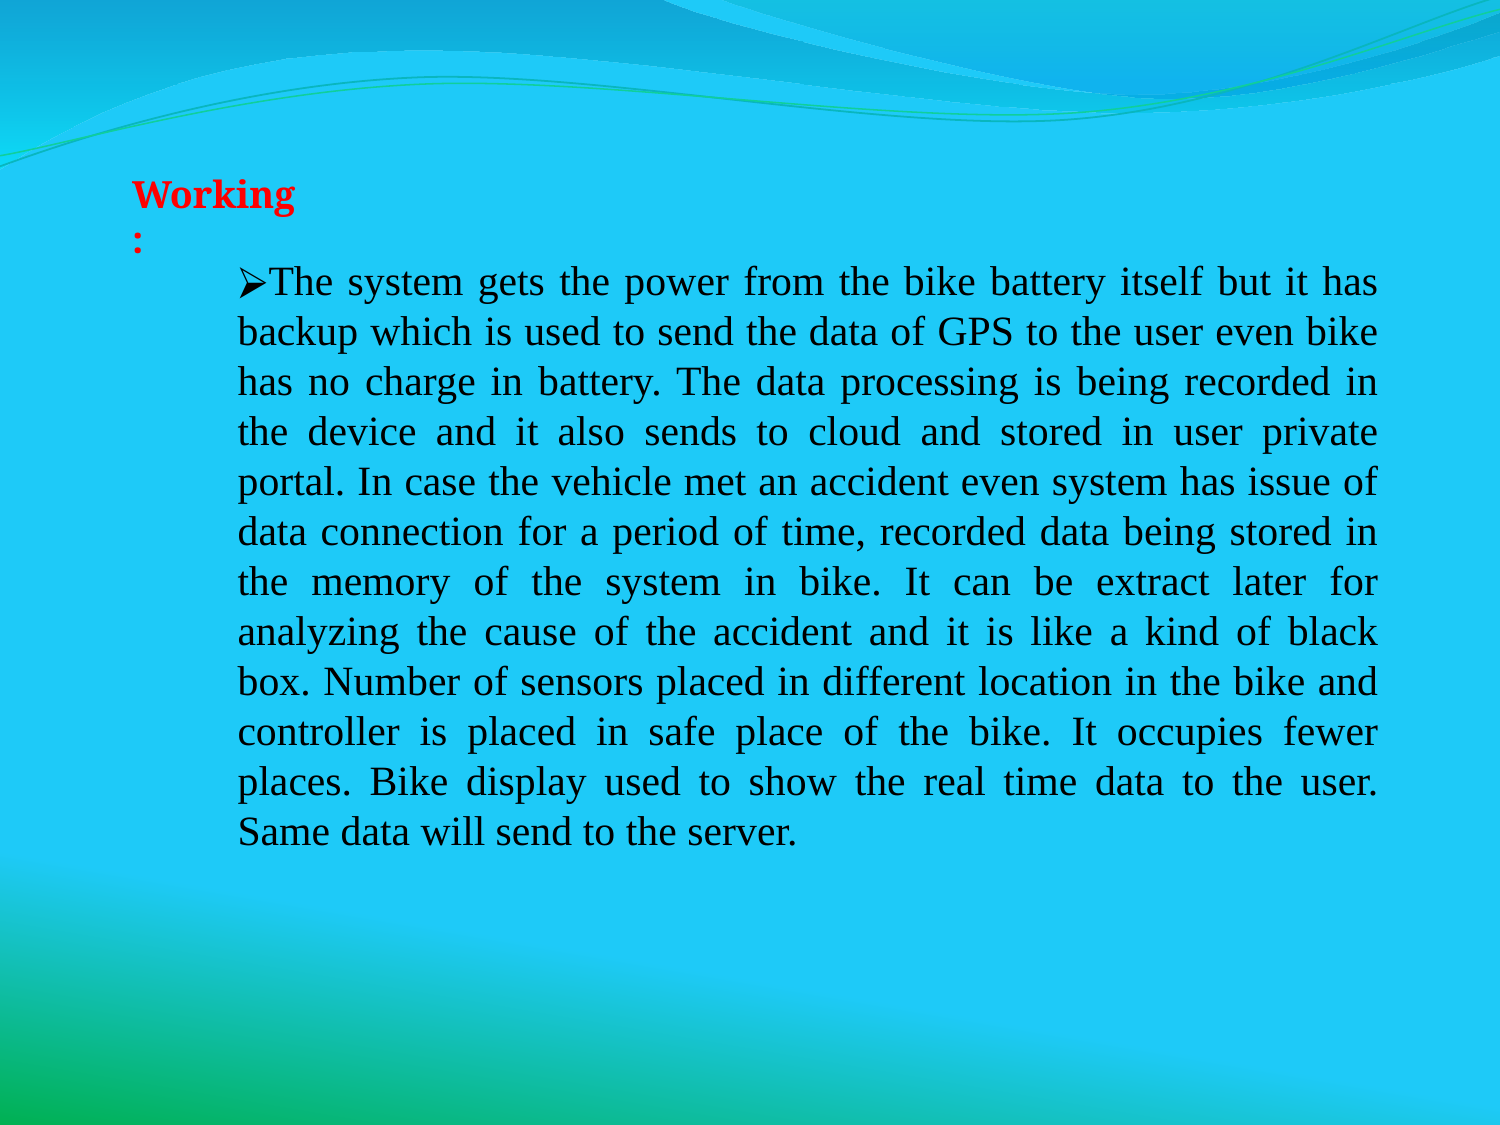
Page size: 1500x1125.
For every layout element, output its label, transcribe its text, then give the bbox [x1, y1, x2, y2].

text_box Working: [117, 163, 313, 269]
text_box The system gets the power from the bike battery itself but it has backup which is used to send the data of GPS to the user even bike has no charge in battery. The data processing is being recorded in the device and it also sends to cloud and stored in user private portal. In case the vehicle met an accident even system has issue of data connection for a period of time, recorded data being stored in the memory of the system in bike. It can be extract later for analyzing the cause of the accident and it is like a kind of black box. Number of sensors placed in different location in the bike and controller is placed in safe place of the bike. It occupies fewer places. Bike display used to show the real time data to the user. Same data will send to the server. [222, 246, 1395, 862]
